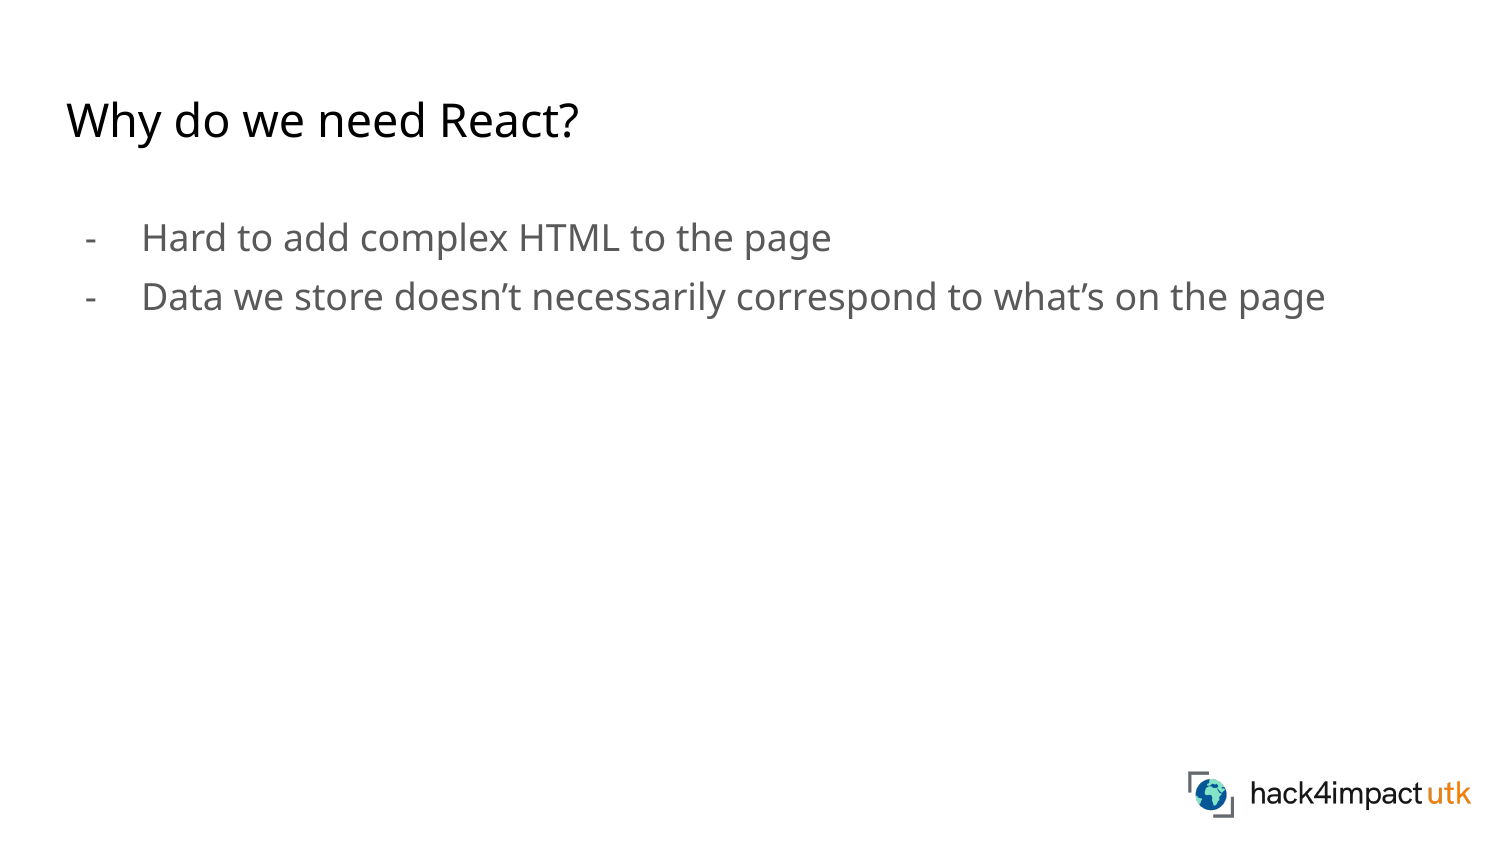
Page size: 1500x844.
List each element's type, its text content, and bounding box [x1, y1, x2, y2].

title Why do we need React? [51, 72, 1449, 167]
picture [1159, 745, 1500, 844]
list Hard to add complex HTML to the page Data we store doesn’t necessarily correspond to what’s on the page [51, 189, 1449, 750]
